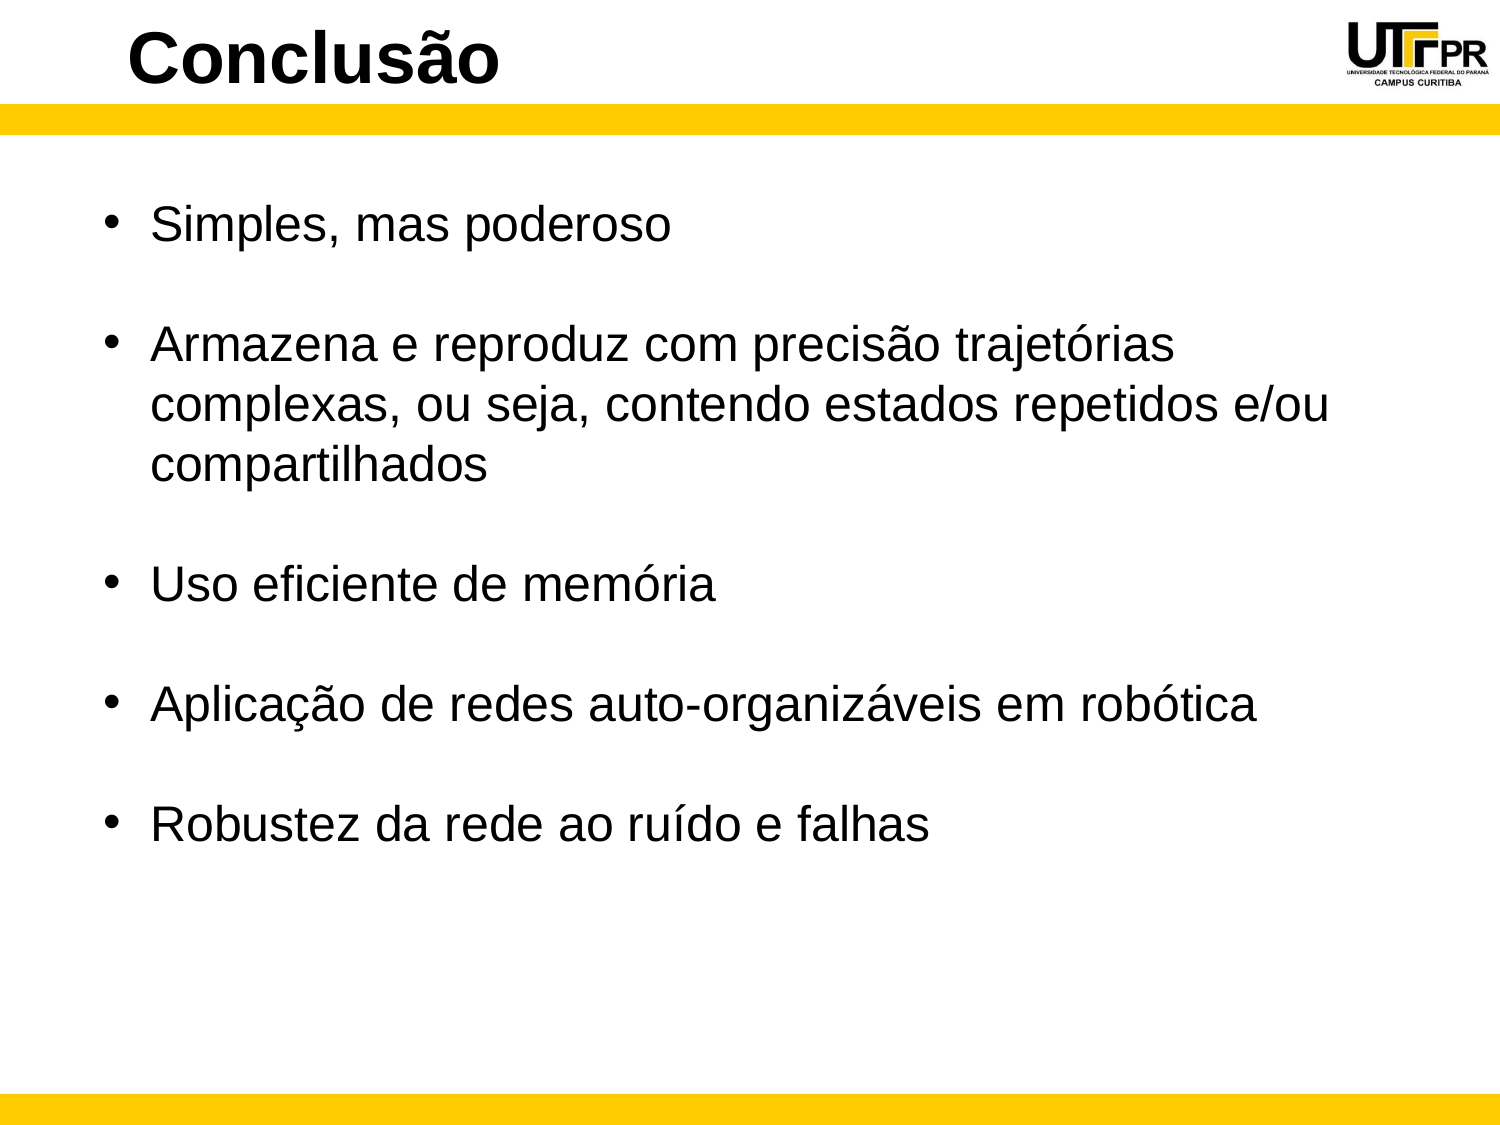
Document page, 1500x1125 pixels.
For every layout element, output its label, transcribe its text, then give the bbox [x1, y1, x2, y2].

text_box Simples, mas poderoso Armazena e reproduz com precisão trajetórias complexas, ou seja, contendo estados repetidos e/ou compartilhados Uso eficiente de memória Aplicação de redes auto-organizáveis em robótica Robustez da rede ao ruído e falhas [88, 184, 1412, 860]
text_box [0, 1093, 1500, 1125]
title Conclusão [112, 12, 1388, 104]
picture [1335, 12, 1500, 92]
text_box [0, 104, 1500, 136]
